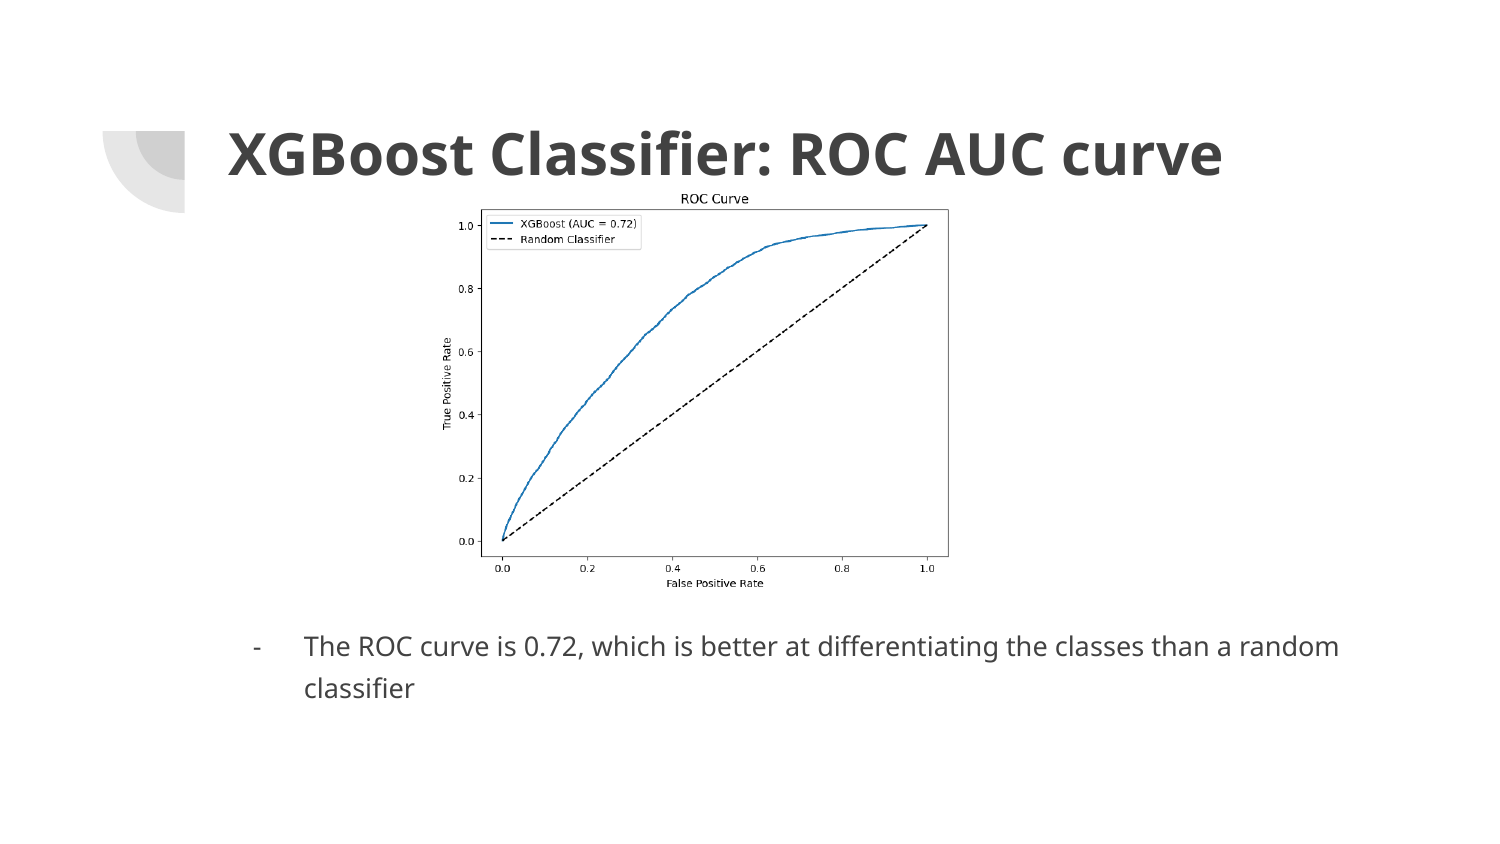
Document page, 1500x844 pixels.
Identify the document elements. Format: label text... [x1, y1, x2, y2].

picture [435, 185, 955, 597]
list The ROC curve is 0.72, which is better at differentiating the classes than a random classifier [213, 606, 1368, 744]
title XGBoost Classifier: ROC AUC curve [213, 98, 1368, 263]
